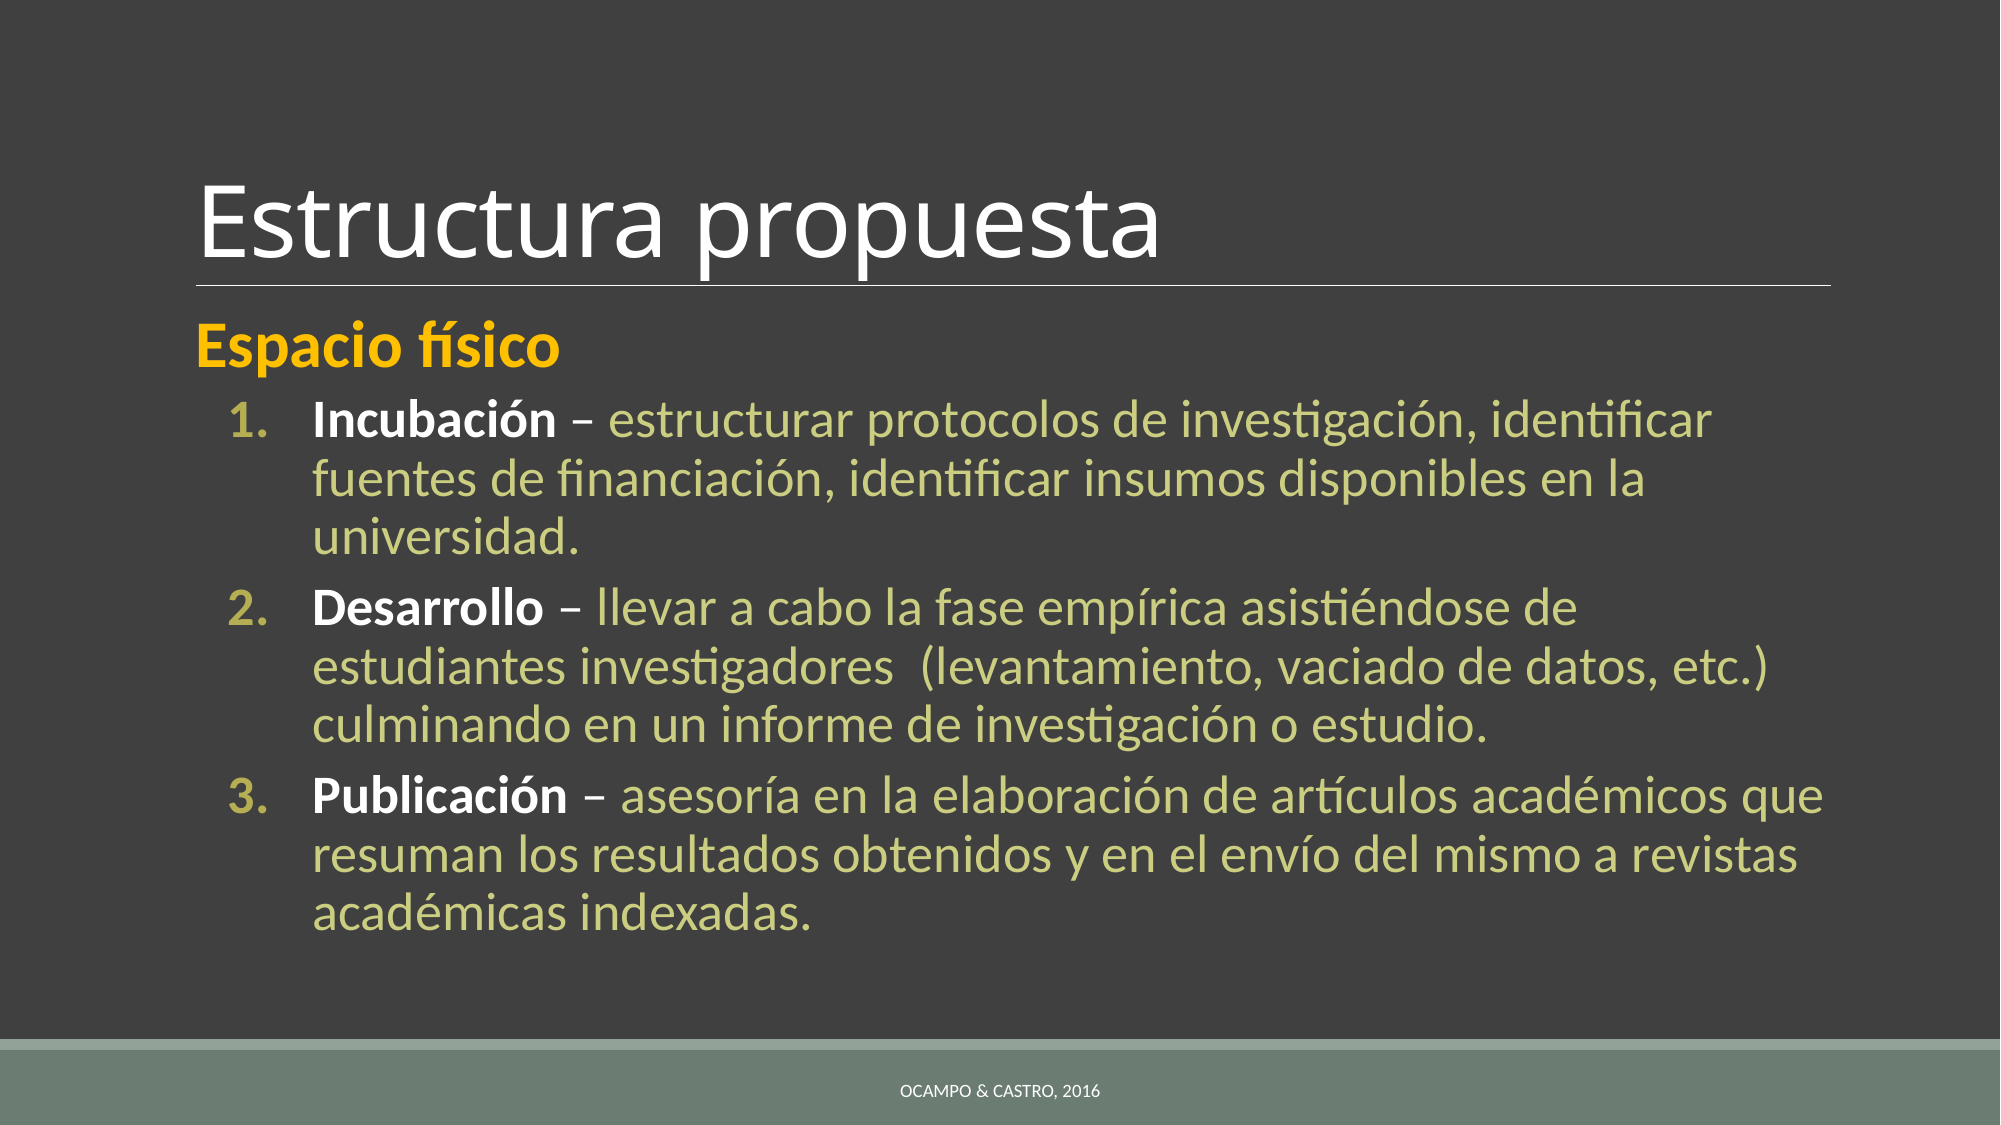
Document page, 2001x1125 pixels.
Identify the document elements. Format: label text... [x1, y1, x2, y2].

title Estructura propuesta [180, 47, 1830, 285]
footer Ocampo & Castro, 2016 [604, 1059, 1396, 1120]
list Espacio físico Incubación – estructurar protocolos de investigación, identificar fuentes de financiación, identificar insumos disponibles en la universidad. Desarrollo – llevar a cabo la fase empírica asistiéndose de estudiantes investigadores (levantamiento, vaciado de datos, etc.) culminando en un informe de investigación o estudio. Publicación – asesoría en la elaboración de artículos académicos que resuman los resultados obtenidos y en el envío del mismo a revistas académicas indexadas. [180, 302, 1830, 963]
